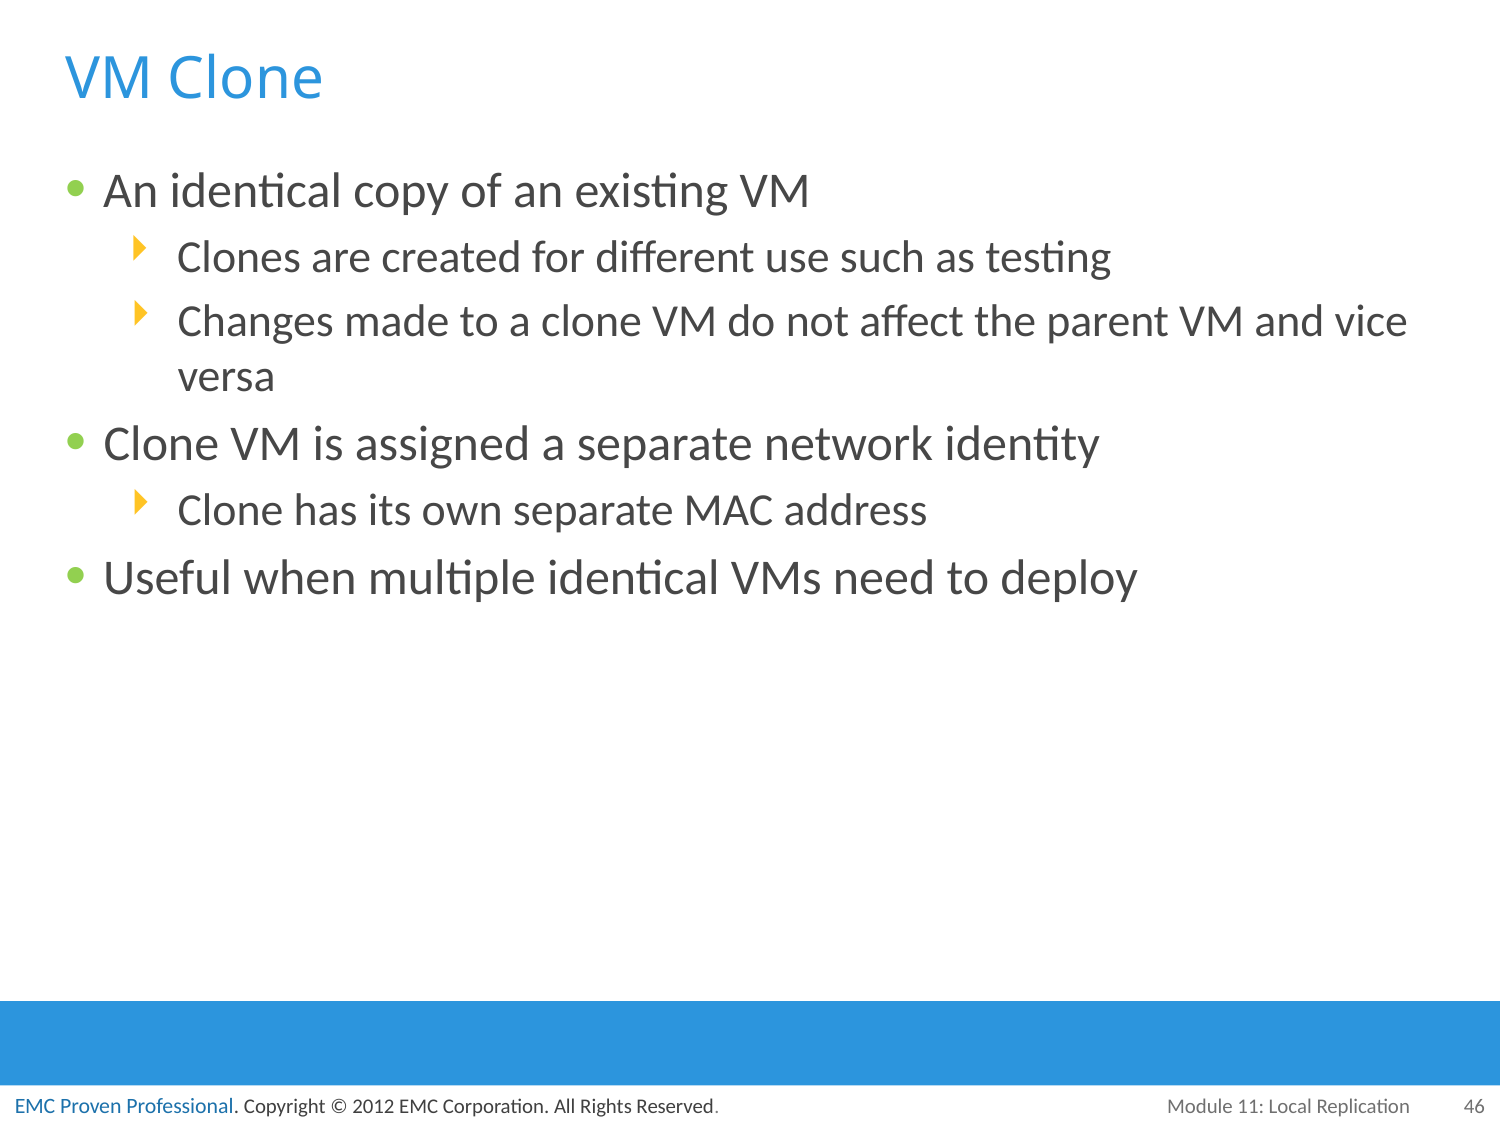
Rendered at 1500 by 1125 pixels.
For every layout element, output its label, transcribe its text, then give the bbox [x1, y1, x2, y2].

footer Module 11: Local Replication [737, 1087, 1425, 1125]
slide_number 46 [1425, 1087, 1500, 1125]
list An identical copy of an existing VM Clones are created for different use such as testing Changes made to a clone VM do not affect the parent VM and vice versa Clone VM is assigned a separate network identity Clone has its own separate MAC address Useful when multiple identical VMs need to deploy [49, 149, 1438, 1001]
title VM Clone [49, 12, 1438, 138]
